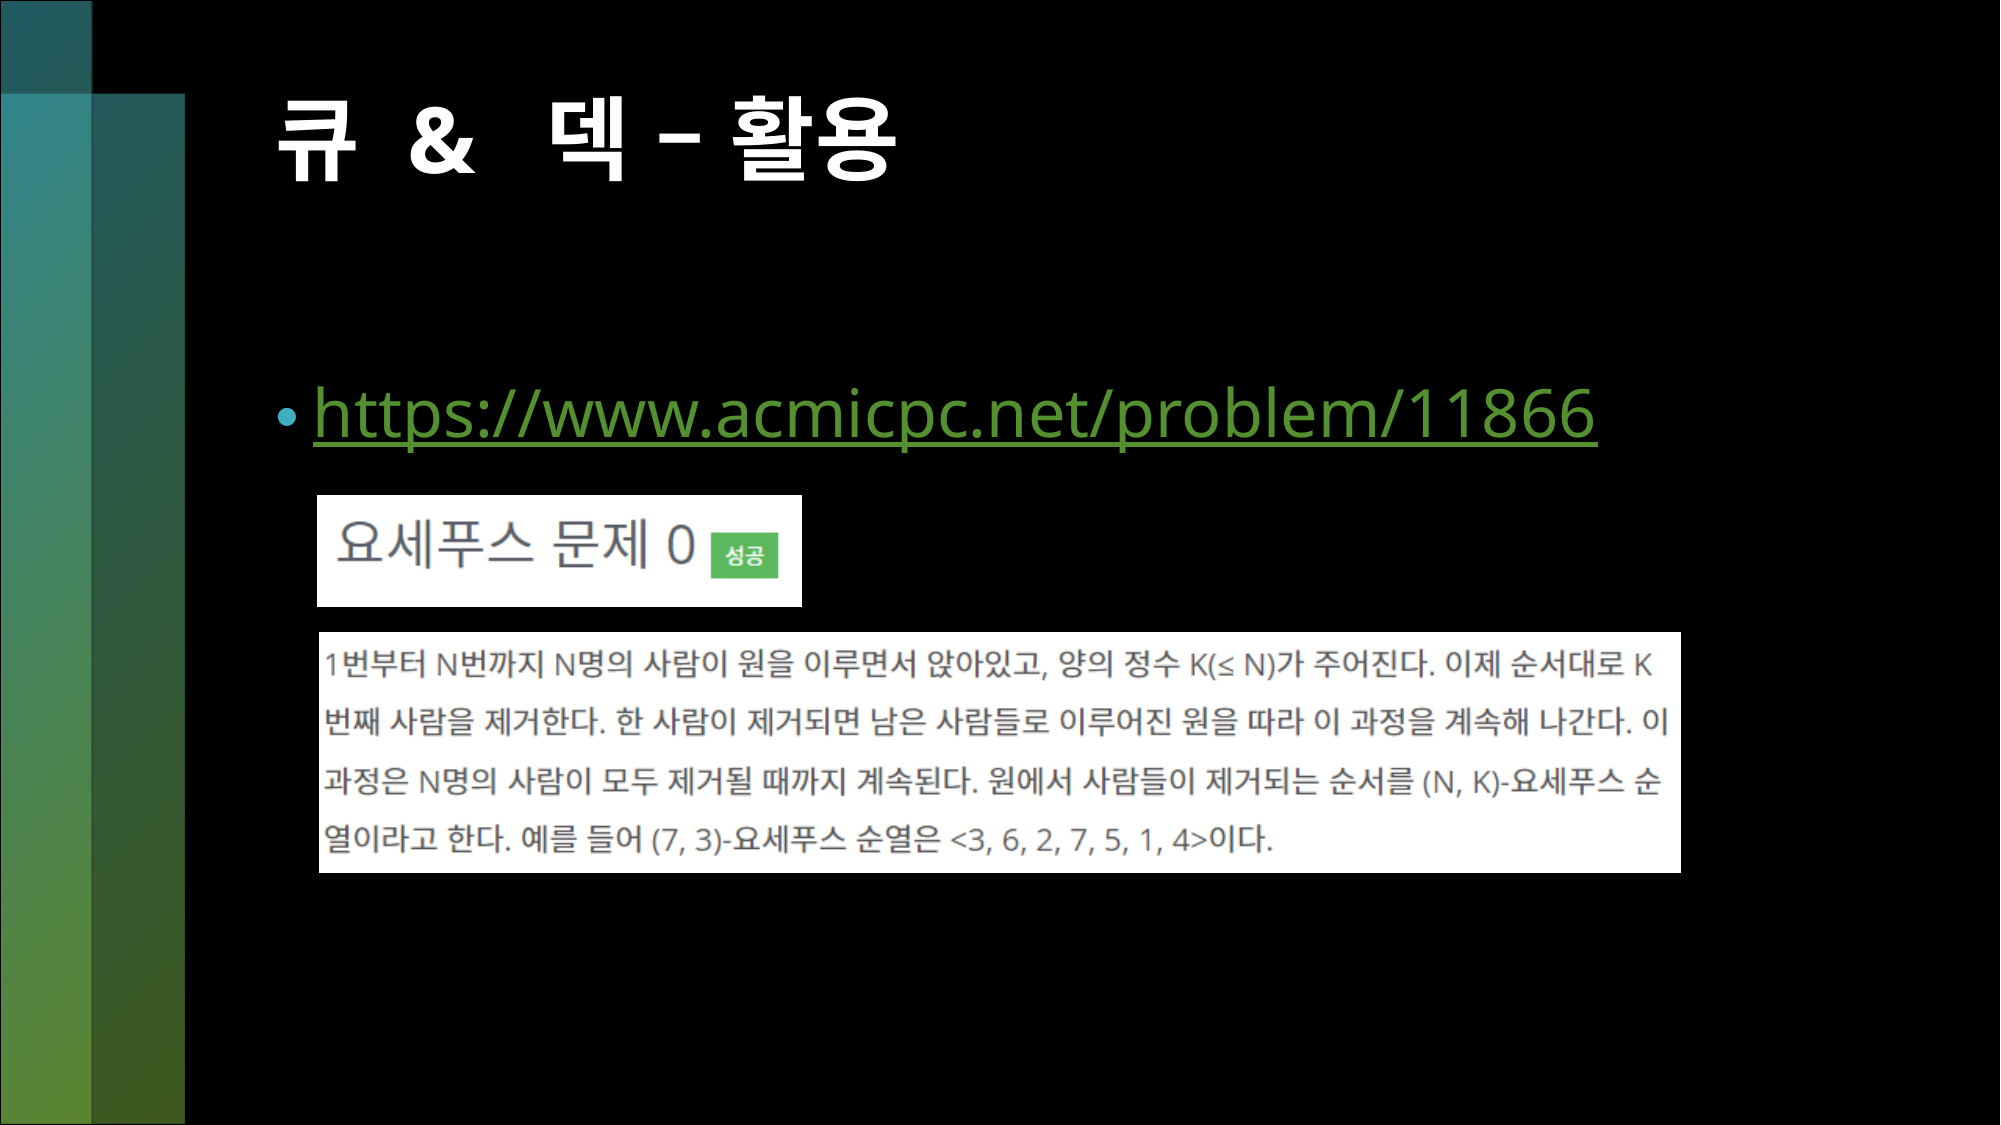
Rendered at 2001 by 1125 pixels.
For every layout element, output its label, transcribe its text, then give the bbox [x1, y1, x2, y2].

title 큐 & 덱 – 활용 [260, 74, 1817, 329]
picture [319, 632, 1681, 873]
list https://www.acmicpc.net/problem/11866 [260, 354, 1817, 999]
picture [317, 495, 802, 607]
